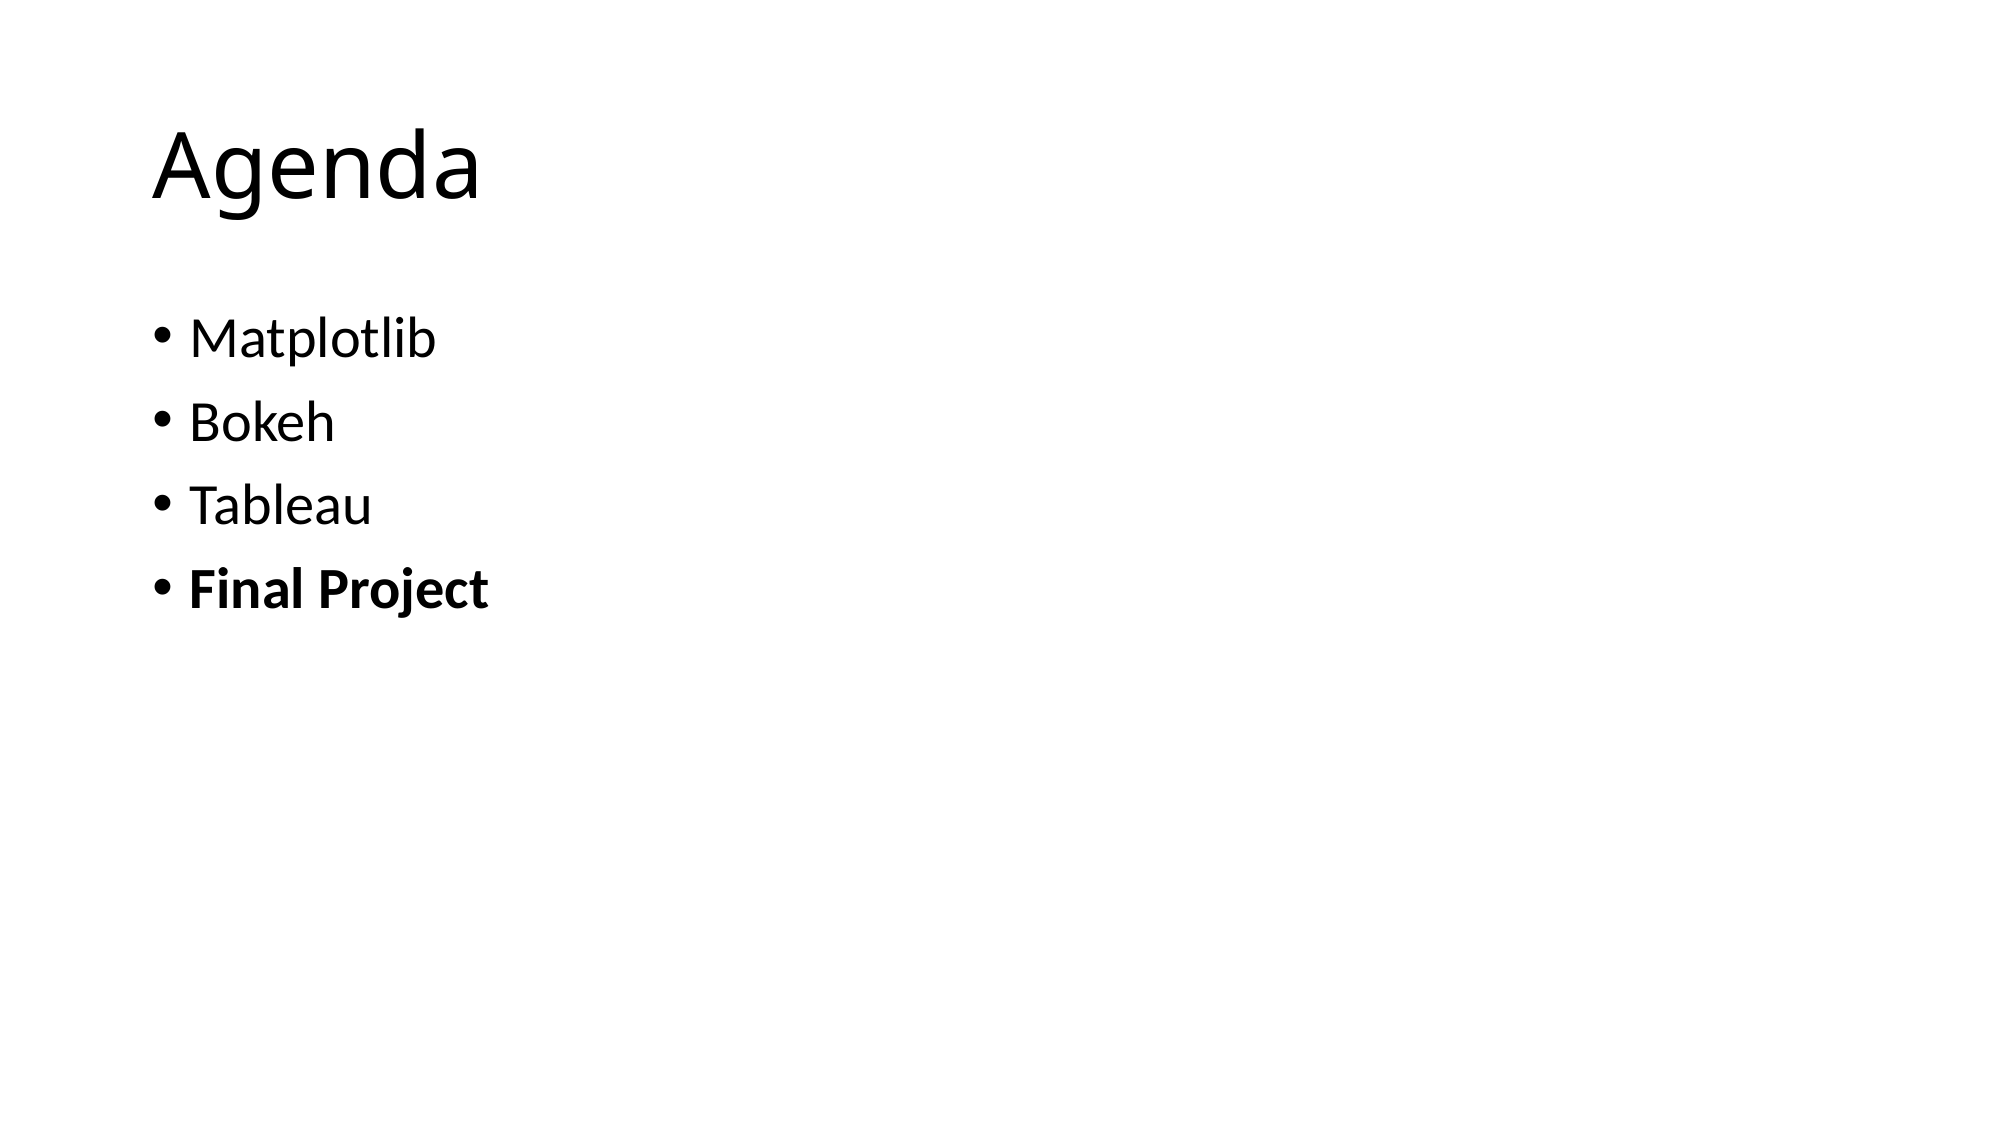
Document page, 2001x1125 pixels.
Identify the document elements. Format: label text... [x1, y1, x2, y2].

title Agenda [137, 59, 1863, 278]
list Matplotlib Bokeh Tableau Final Project [137, 299, 1863, 1014]
